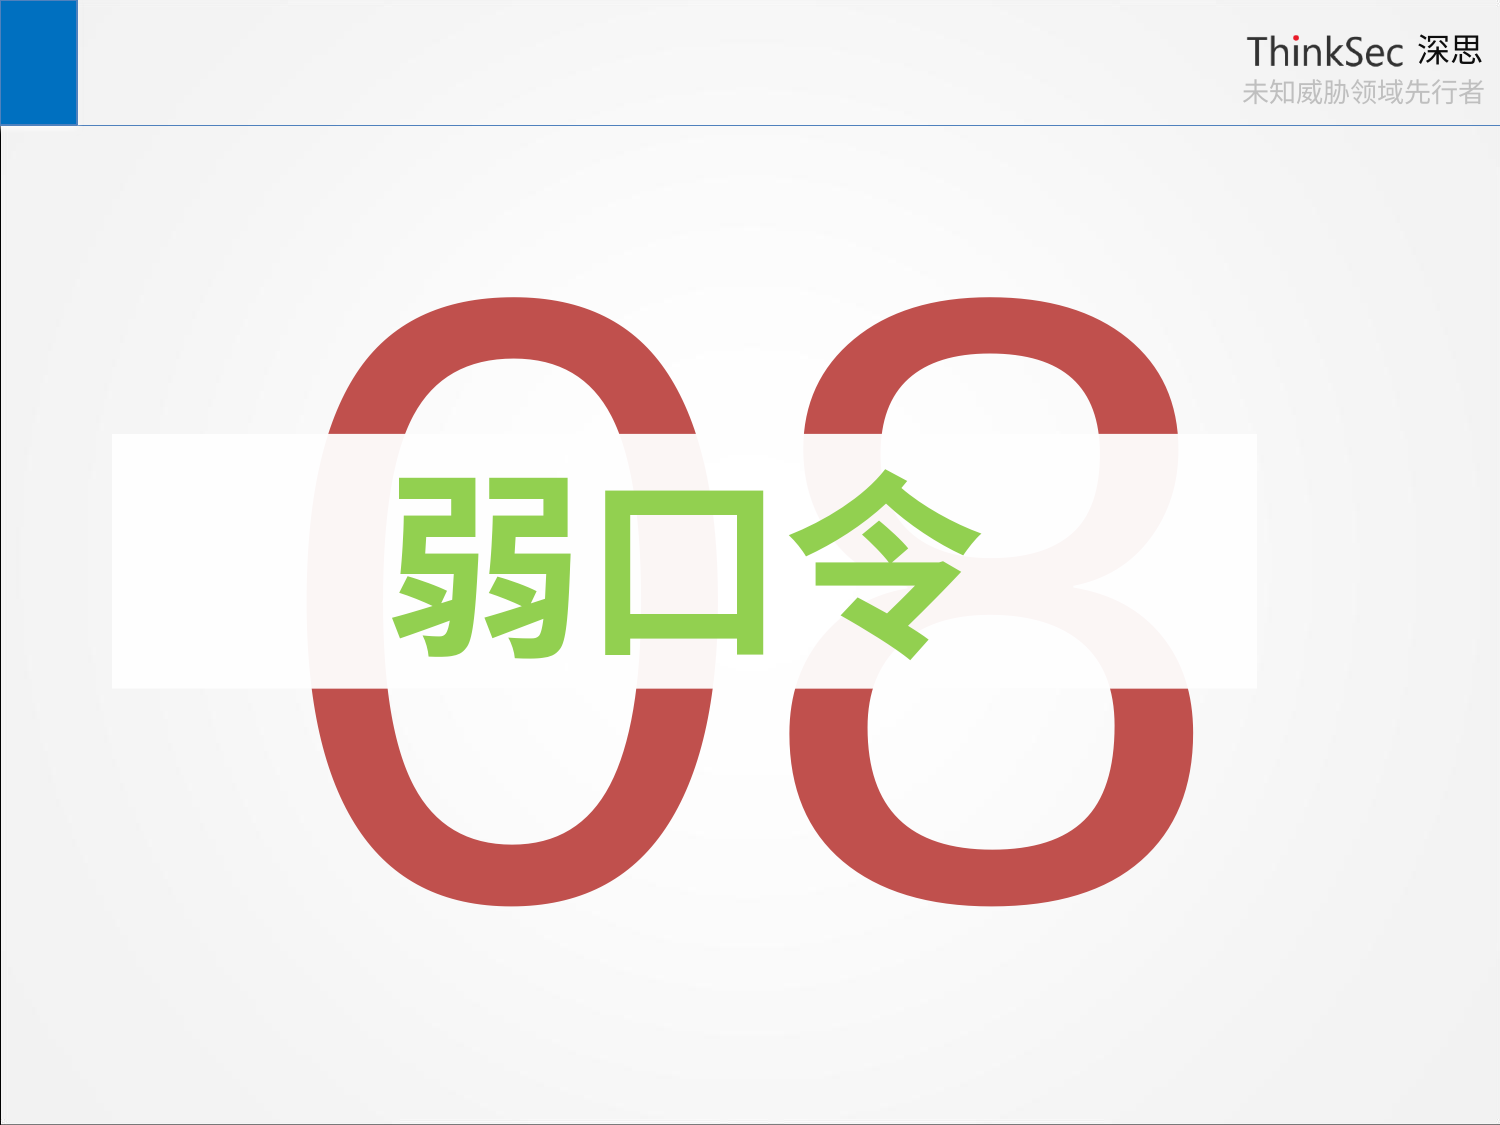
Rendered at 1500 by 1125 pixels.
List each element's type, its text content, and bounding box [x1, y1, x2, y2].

picture [1246, 92, 1253, 99]
picture [0, 126, 1500, 1125]
text_box 弱口令 [112, 433, 1258, 689]
text_box 08 [258, 30, 1246, 433]
picture [78, 0, 1500, 125]
text_box 08 [258, 689, 1246, 1079]
